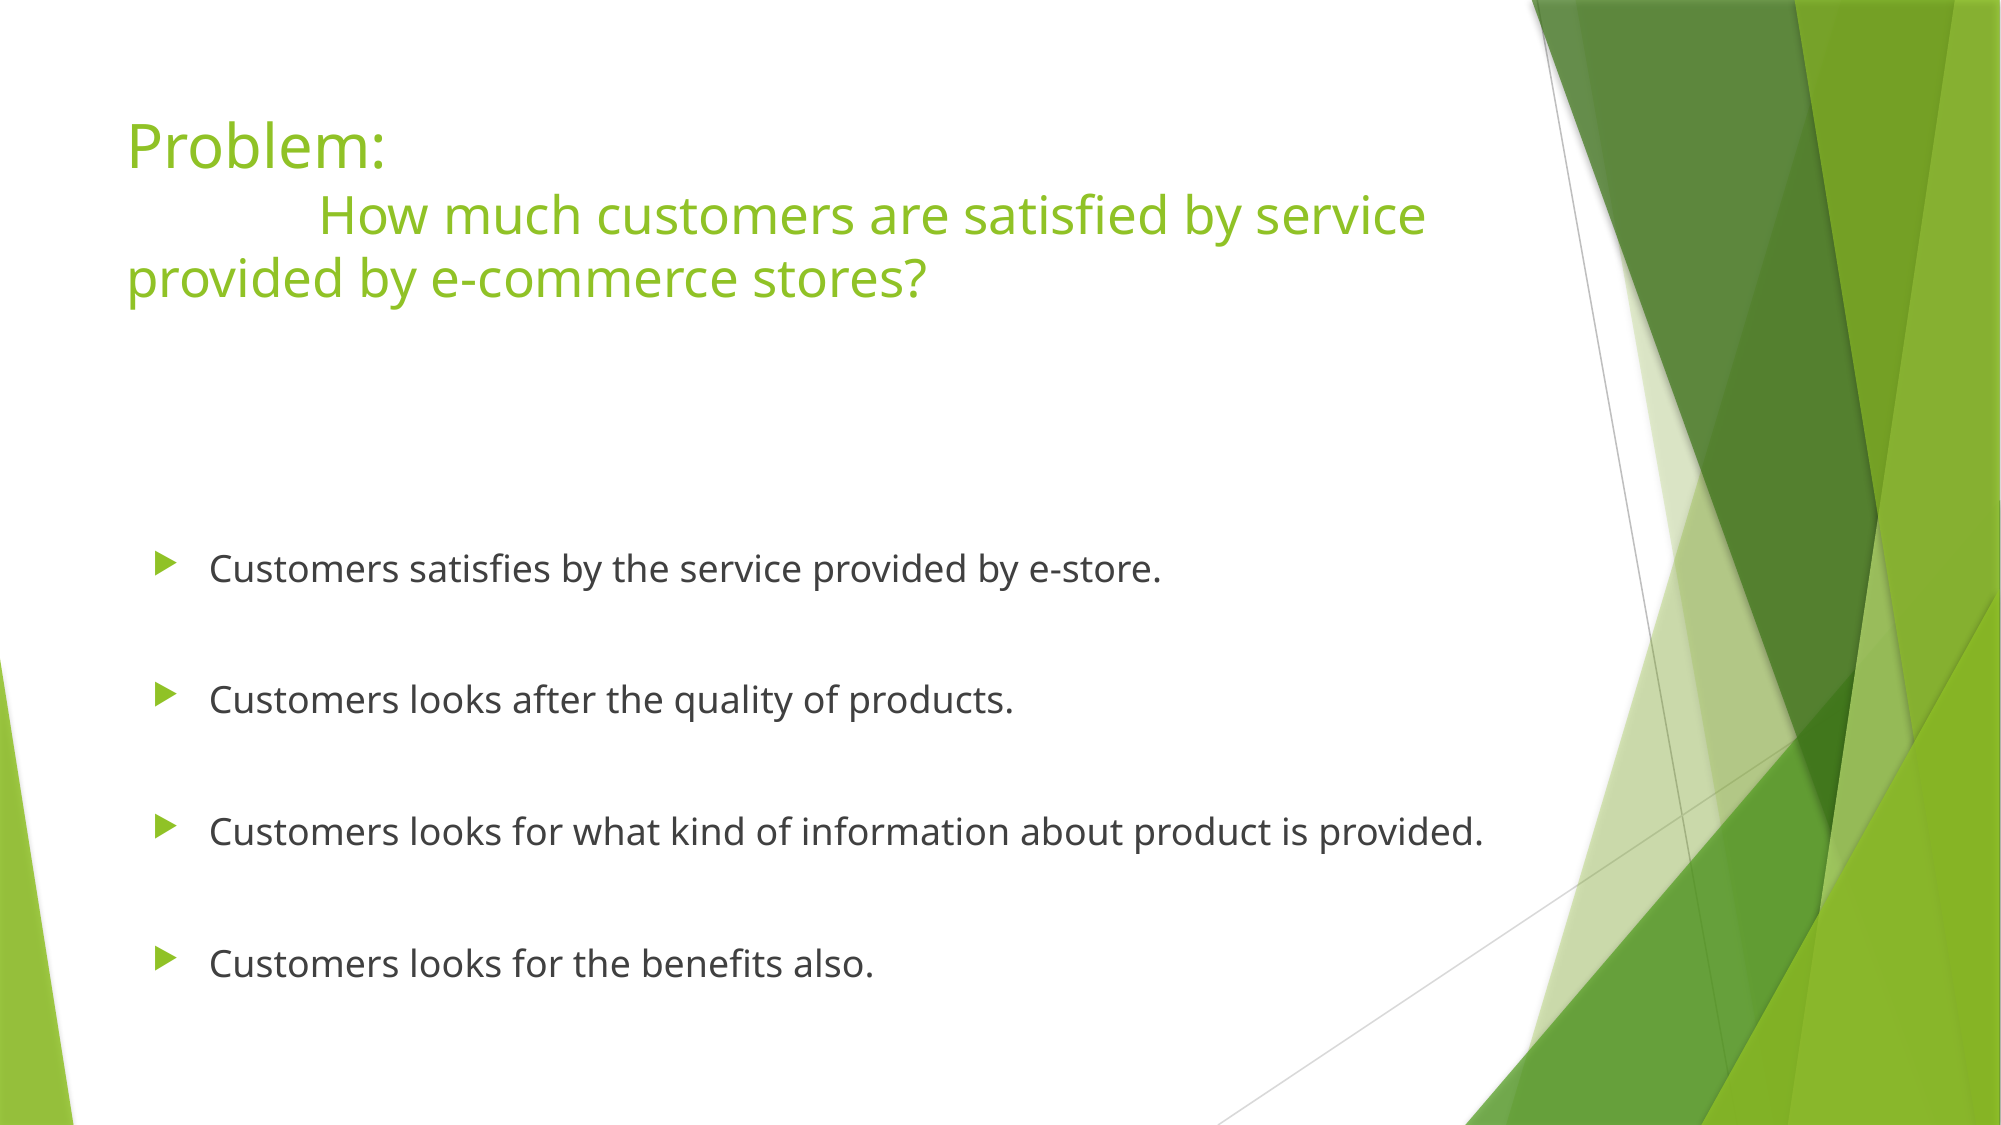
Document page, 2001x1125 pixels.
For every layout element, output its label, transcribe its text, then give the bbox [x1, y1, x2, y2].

title Problem: How much customers are satisfied by service provided by e-commerce stores? [111, 99, 1522, 317]
list Customers satisfies by the service provided by e-store. Customers looks after the quality of products. Customers looks for what kind of information about product is provided. Customers looks for the benefits also. [137, 536, 1863, 1125]
